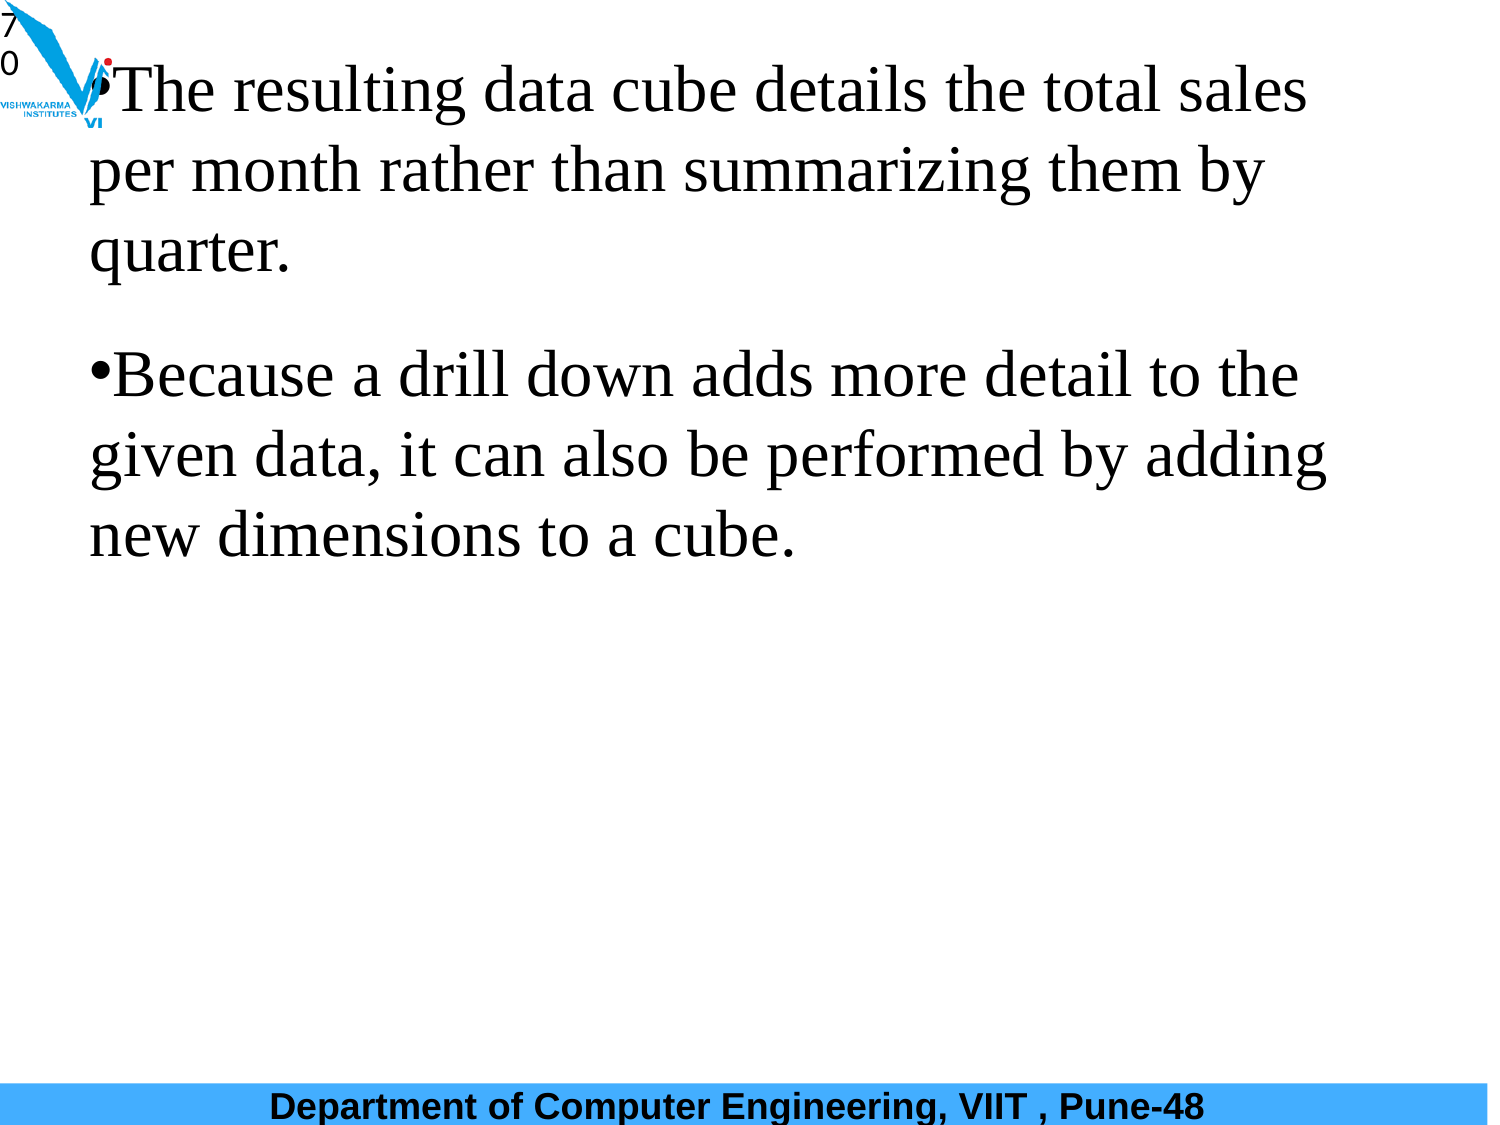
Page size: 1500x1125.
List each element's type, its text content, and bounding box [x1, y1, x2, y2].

picture [0, 0, 120, 135]
text_box The resulting data cube details the total sales per month rather than summarizing them by quarter. Because a drill down adds more detail to the given data, it can also be performed by adding new dimensions to a cube. [75, 37, 1425, 1005]
text_box Department of Computer Engineering, VIIT , Pune-48 [0, 1081, 1489, 1125]
